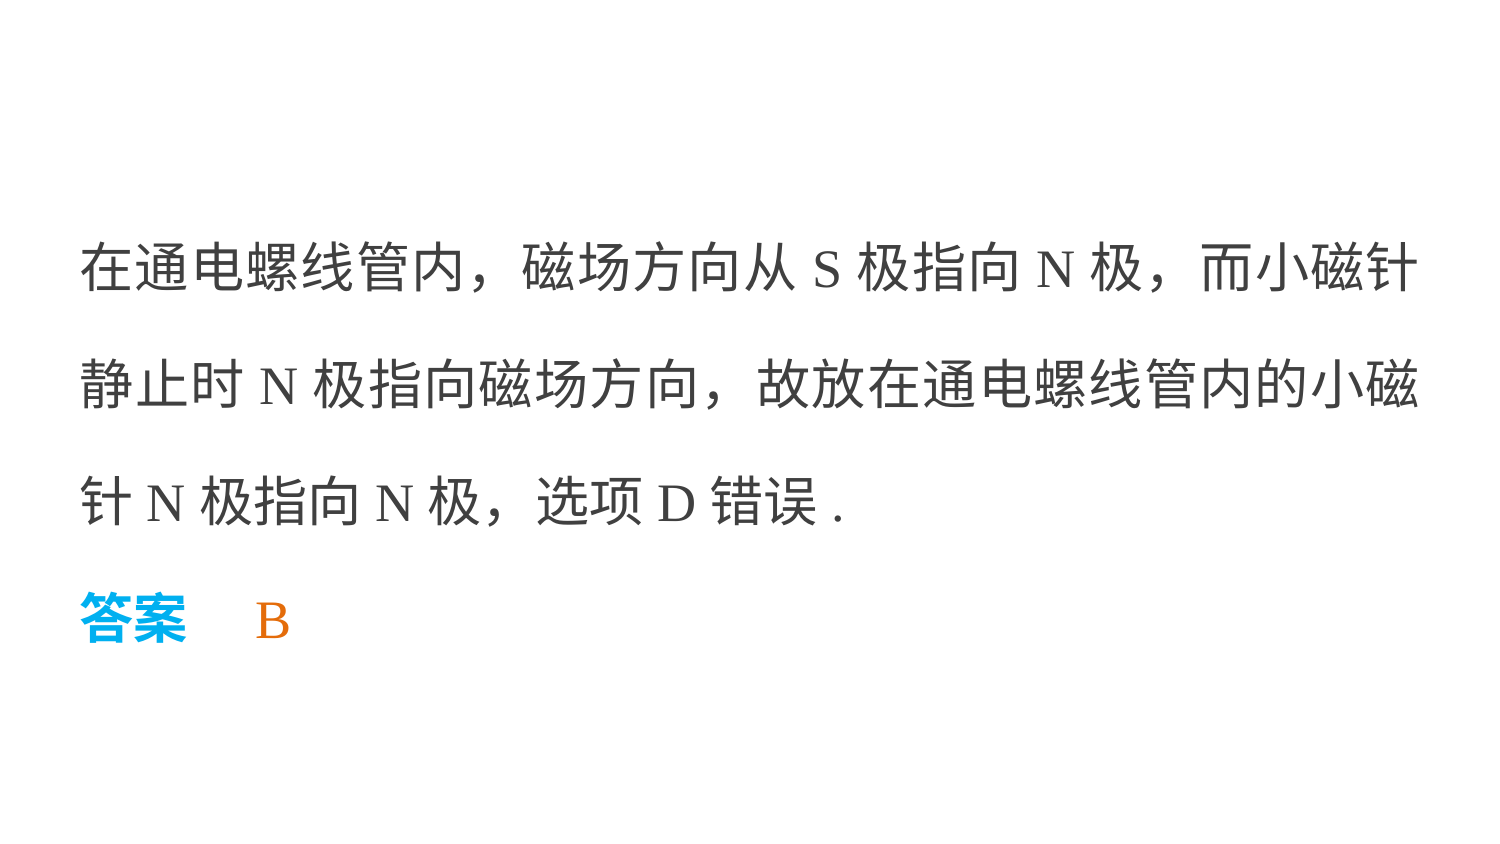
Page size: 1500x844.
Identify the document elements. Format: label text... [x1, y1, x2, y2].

text_box 在通电螺线管内，磁场方向从S极指向N极，而小磁针静止时N极指向磁场方向，故放在通电螺线管内的小磁针N极指向N极，选项D错误. 答案 B [64, 173, 1436, 657]
